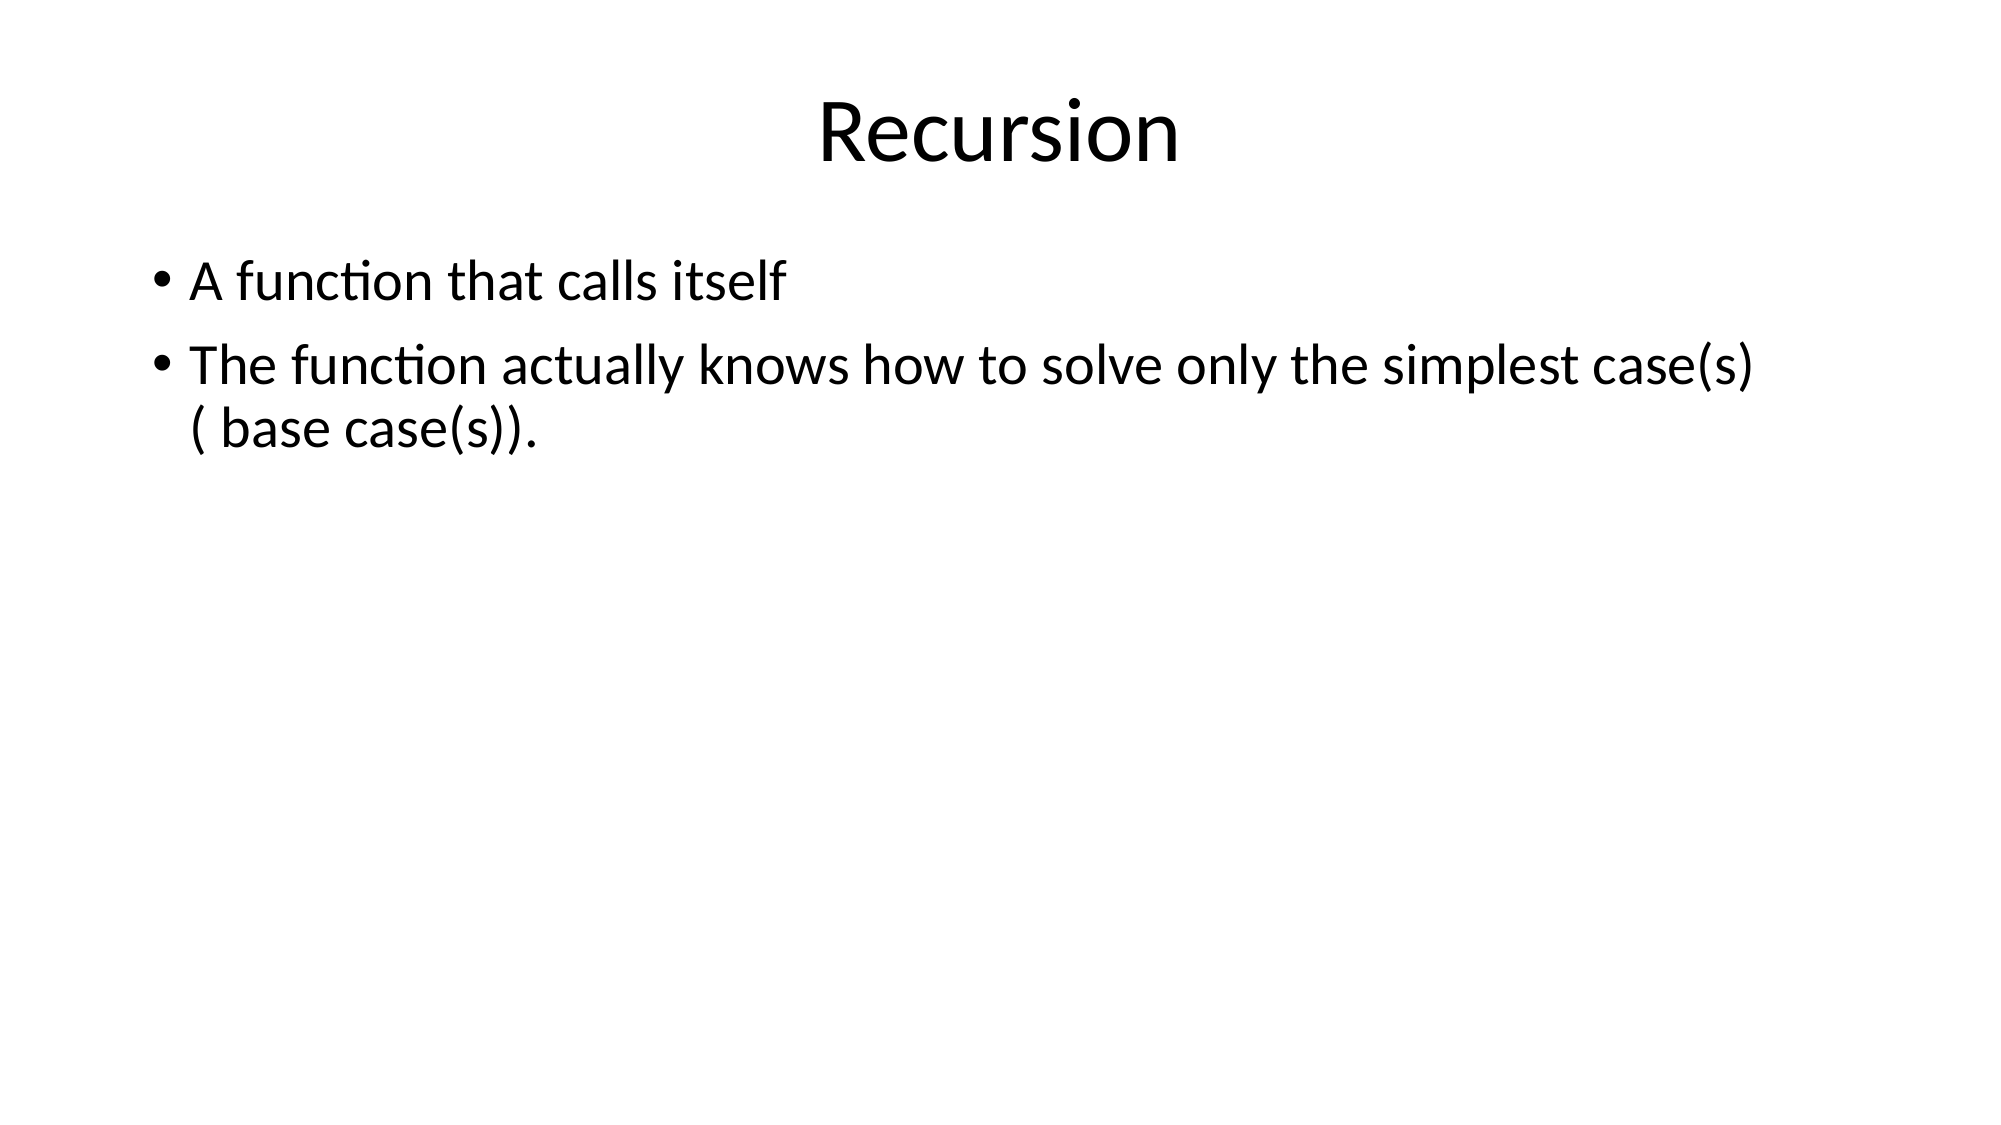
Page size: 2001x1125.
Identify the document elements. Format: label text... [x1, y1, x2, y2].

list A function that calls itself The function actually knows how to solve only the simplest case(s) ( base case(s)). [137, 242, 1863, 1014]
title Recursion [137, 59, 1863, 203]
